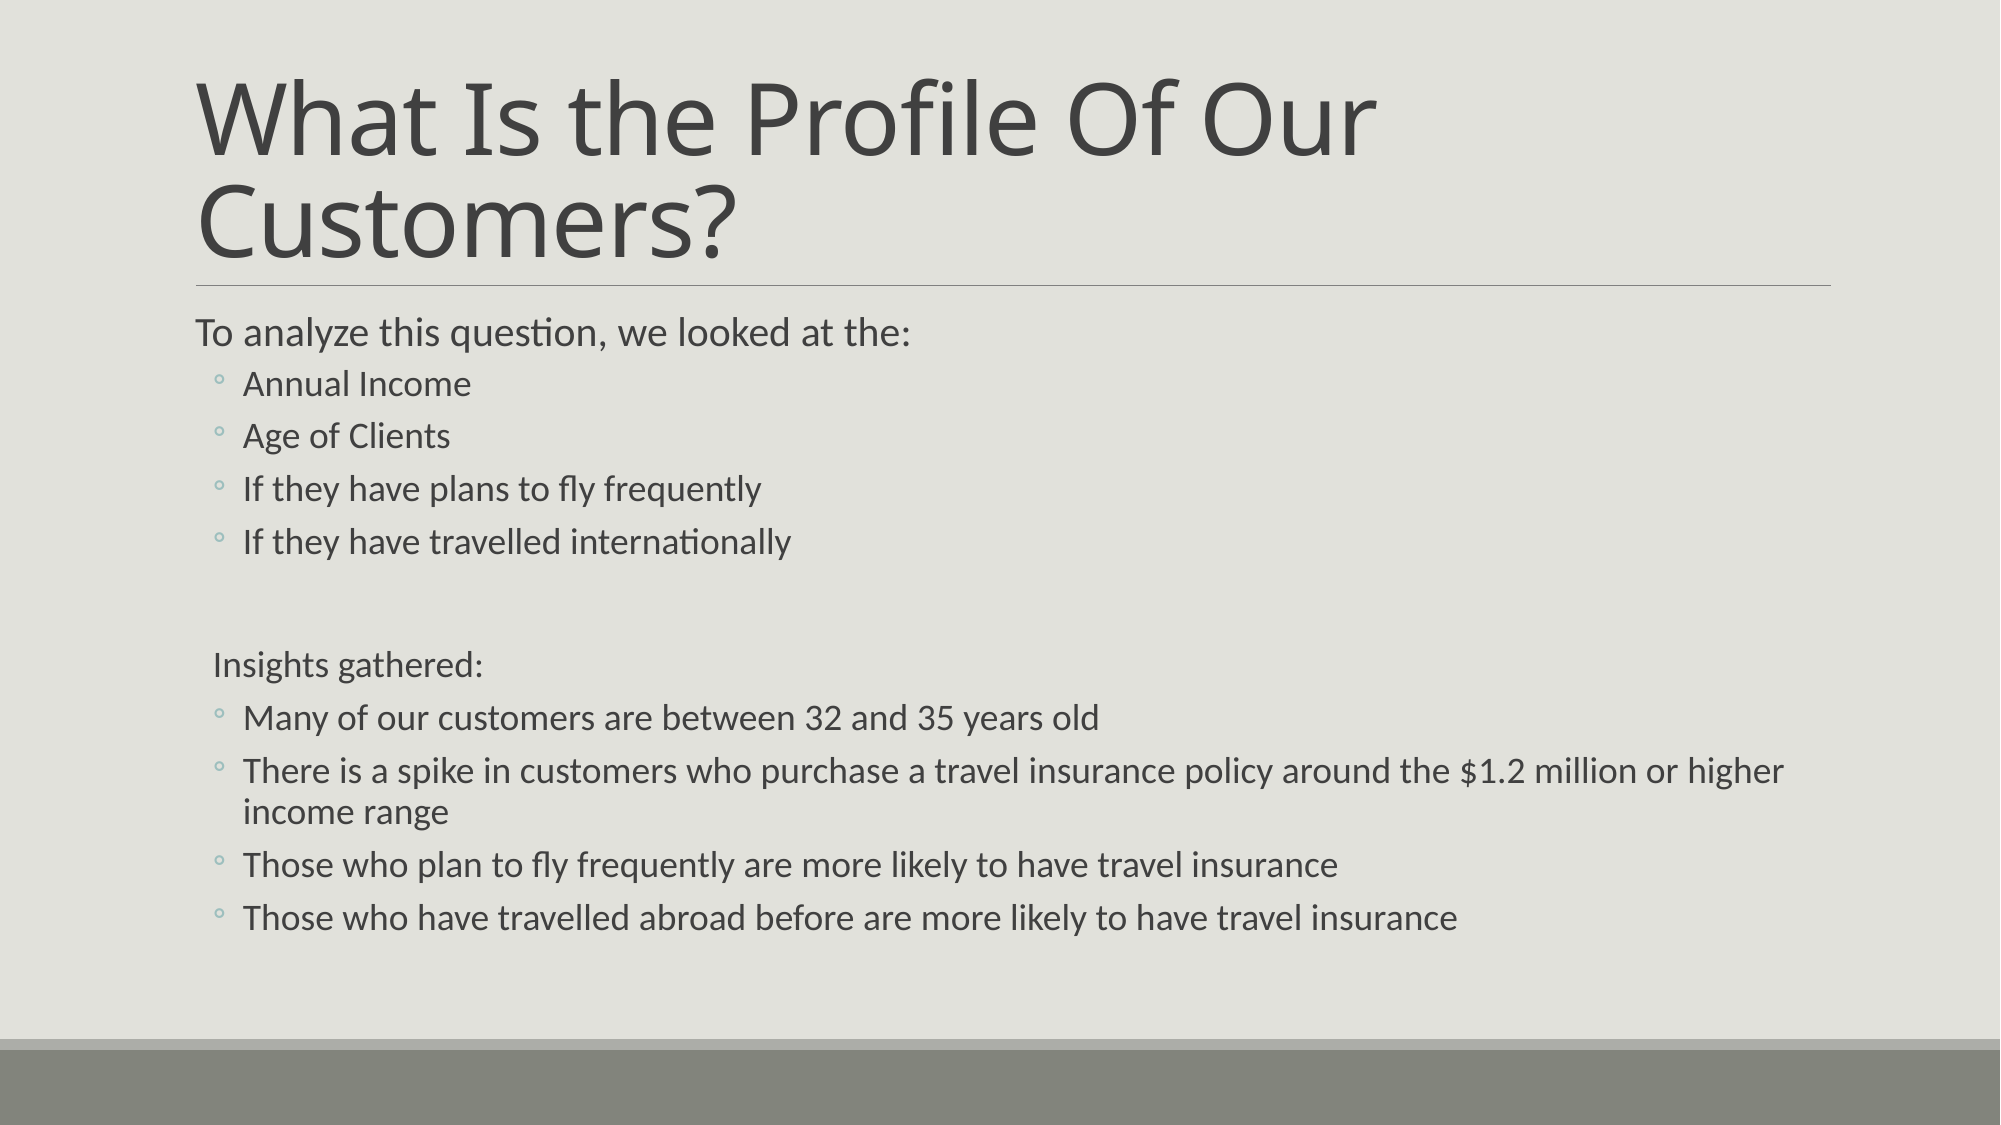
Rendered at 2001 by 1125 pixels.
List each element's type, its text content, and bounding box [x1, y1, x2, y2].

list To analyze this question, we looked at the: Annual Income Age of Clients If they have plans to fly frequently If they have travelled internationally Insights gathered: Many of our customers are between 32 and 35 years old There is a spike in customers who purchase a travel insurance policy around the $1.2 million or higher income range Those who plan to fly frequently are more likely to have travel insurance Those who have travelled abroad before are more likely to have travel insurance [180, 302, 1830, 963]
title What Is the Profile Of Our Customers? [180, 47, 1830, 285]
